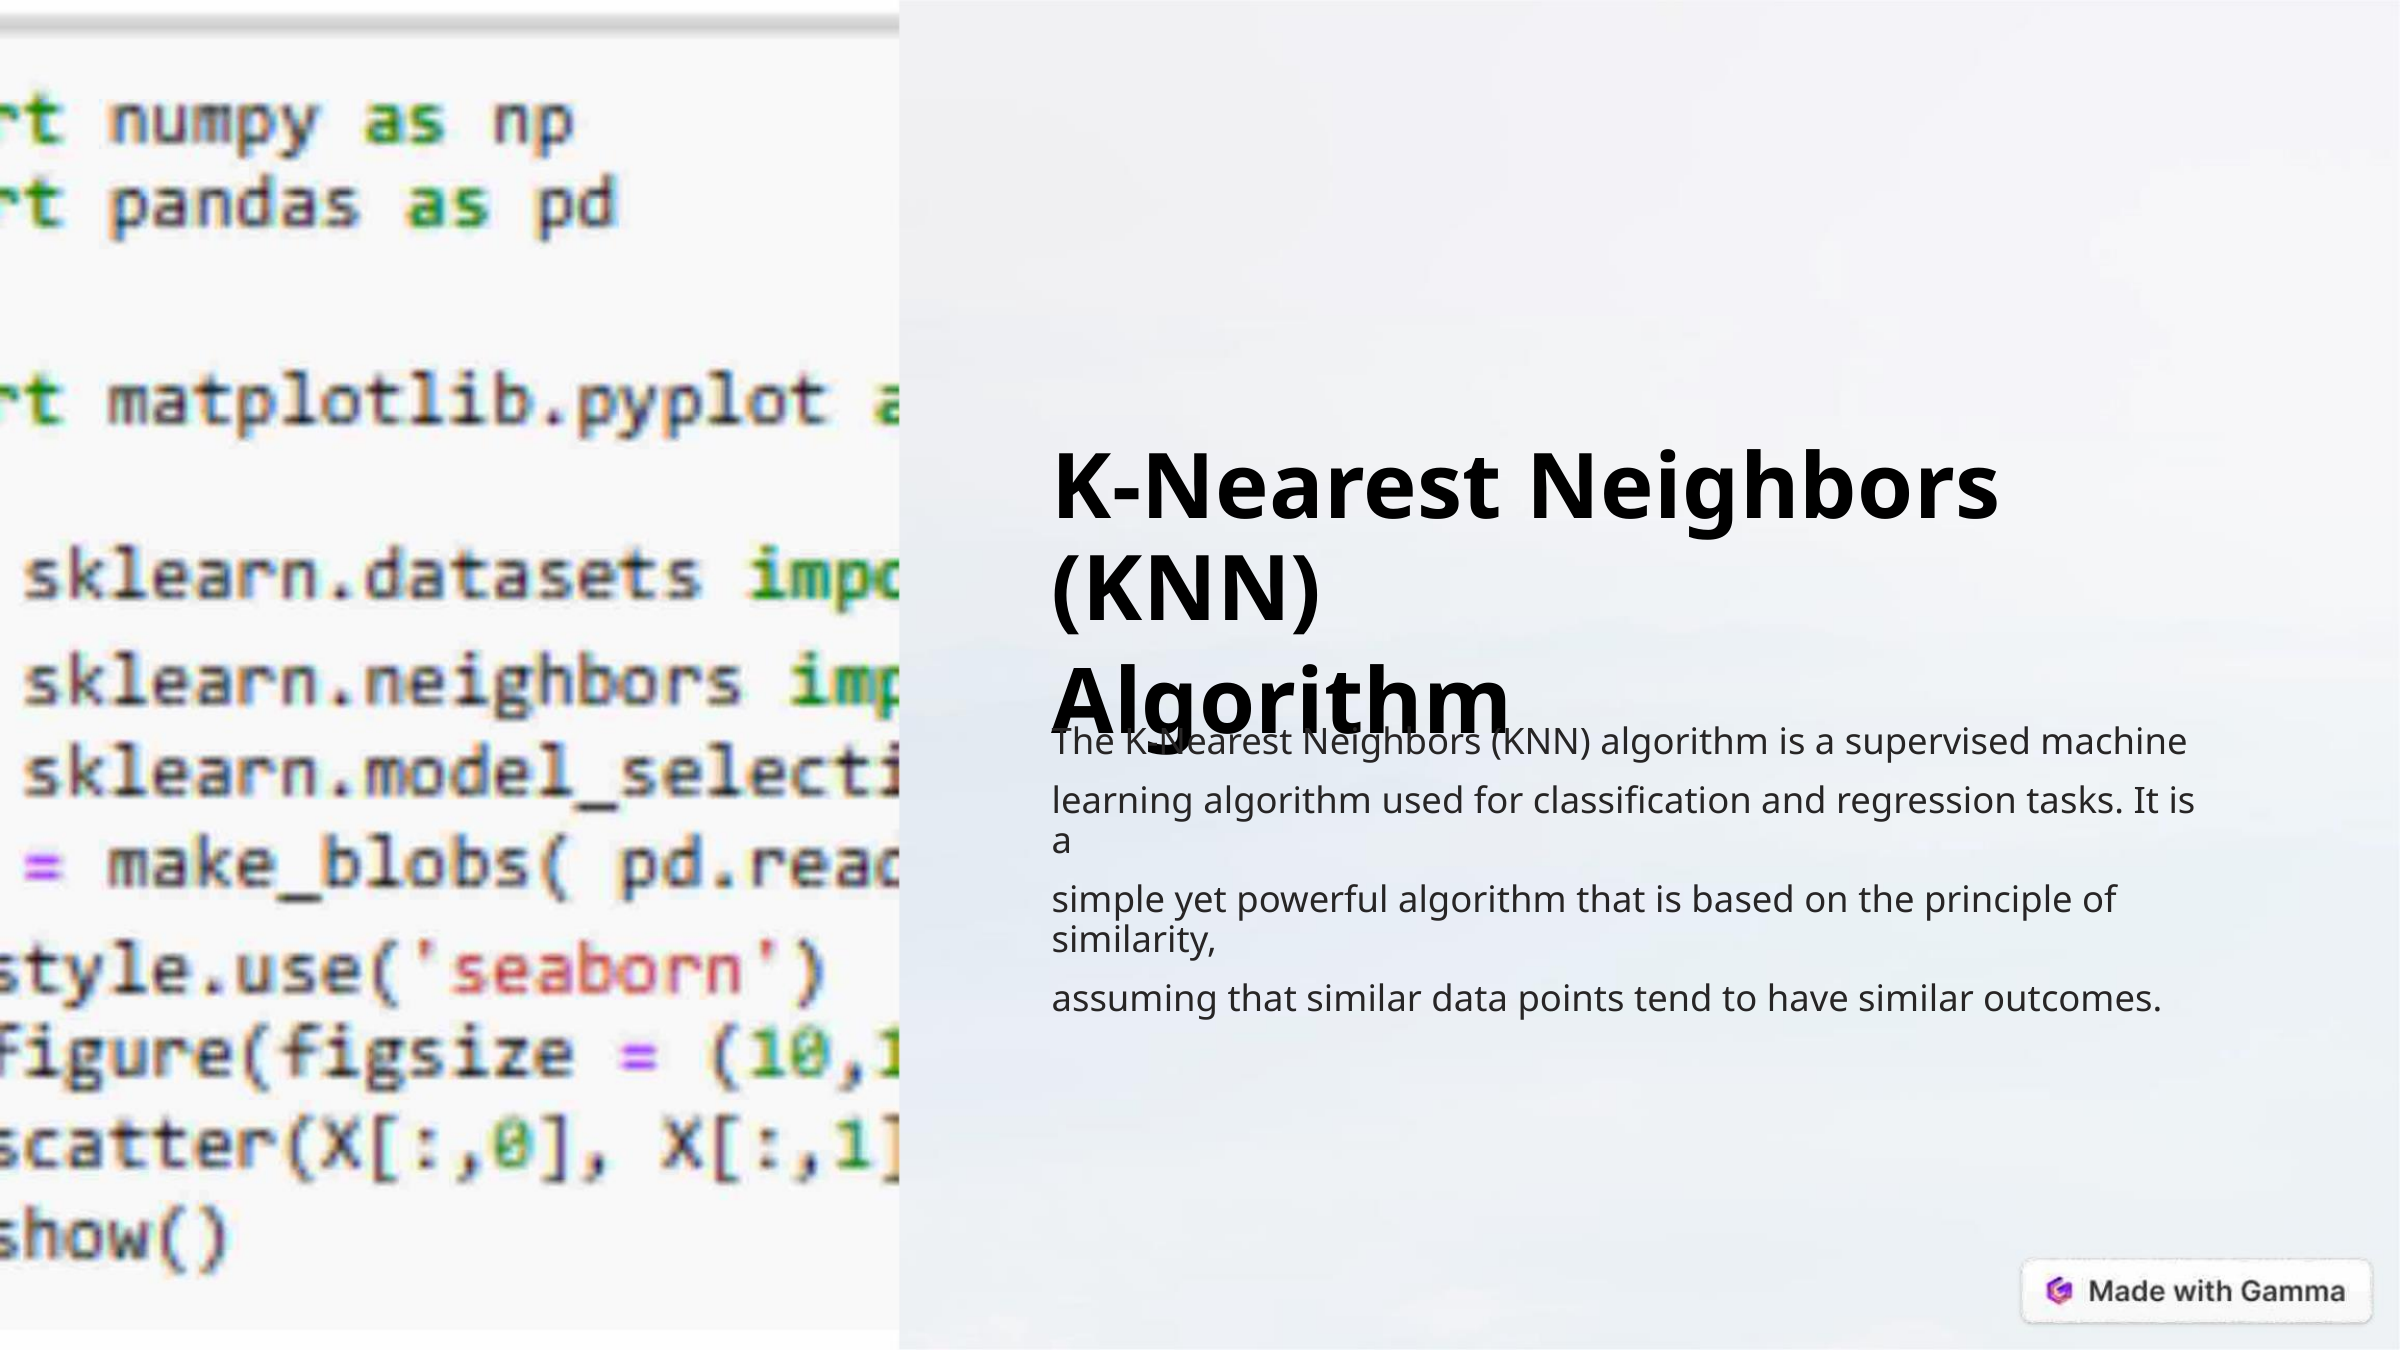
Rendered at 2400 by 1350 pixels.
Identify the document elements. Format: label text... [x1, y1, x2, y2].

text_box K-Nearest Neighbors (KNN) Algorithm [1051, 434, 2266, 752]
text_box [0, 0, 2400, 1350]
text_box The K-Nearest Neighbors (KNN) algorithm is a supervised machine learning algorithm used for classification and regression tasks. It is a simple yet powerful algorithm that is based on the principle of similarity, assuming that similar data points tend to have similar outcomes. [1051, 721, 2225, 1019]
